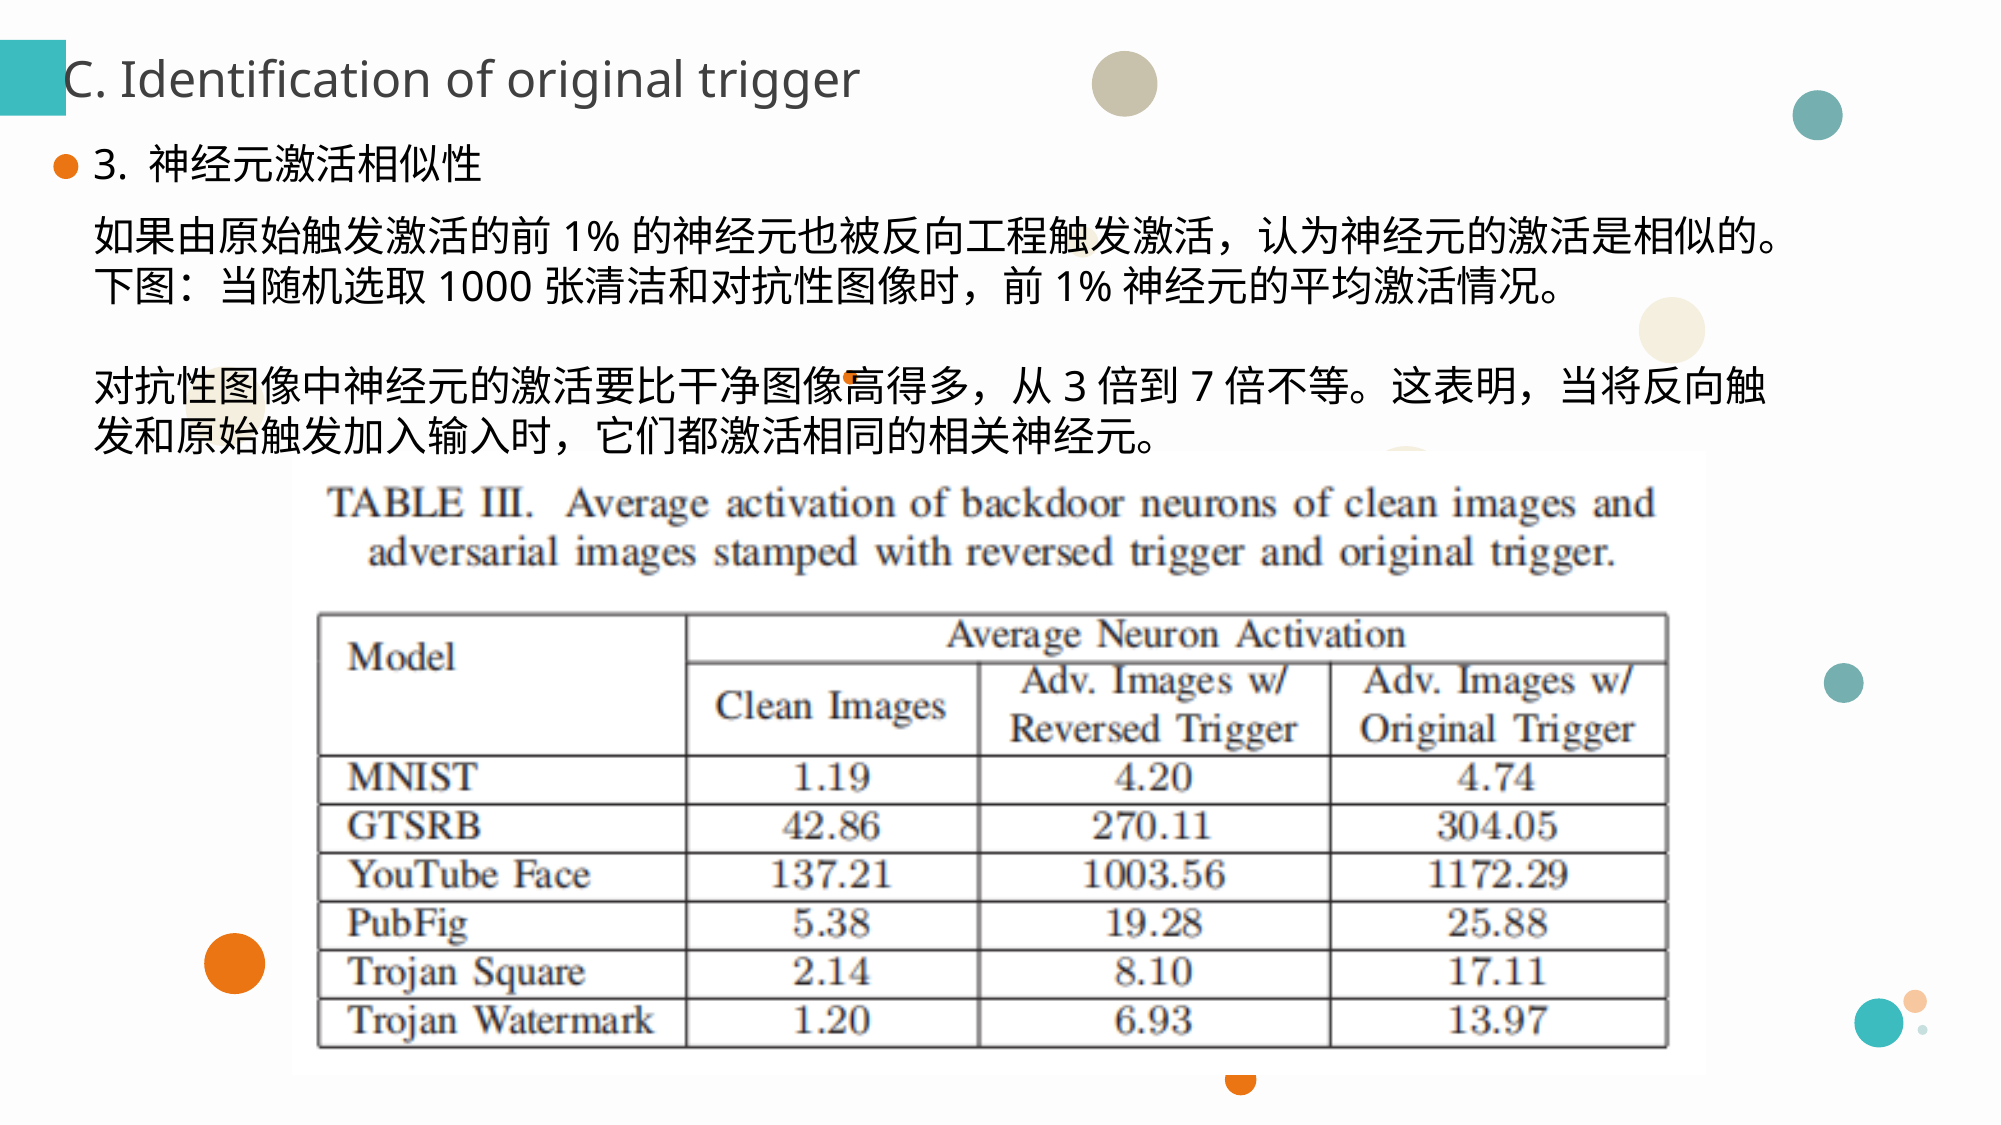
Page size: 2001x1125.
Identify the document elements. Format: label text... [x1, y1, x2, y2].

picture [292, 451, 1706, 1075]
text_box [0, 39, 859, 116]
slide_number [1843, 992, 1915, 1053]
text_box 如果由原始触发激活的前1%的神经元也被反向工程触发激活，认为神经元的激活是相似的。 下图：当随机选取1000张清洁和对抗性图像时，前1%神经元的平均激活情况。 对抗性图像中神经元的激活要比干净图像高得多，从3倍到7倍不等。这表明，当将反向触发和原始触发加入输入时，它们都激活相同的相关神经元。 [78, 202, 1824, 467]
text_box [1090, 49, 1159, 118]
text_box [1791, 89, 1844, 142]
text_box [1223, 1075, 1258, 1097]
text_box 3. 神经元激活相似性 [78, 130, 699, 196]
text_box [203, 932, 267, 996]
text_box [1822, 662, 1865, 704]
text_box [52, 152, 78, 181]
